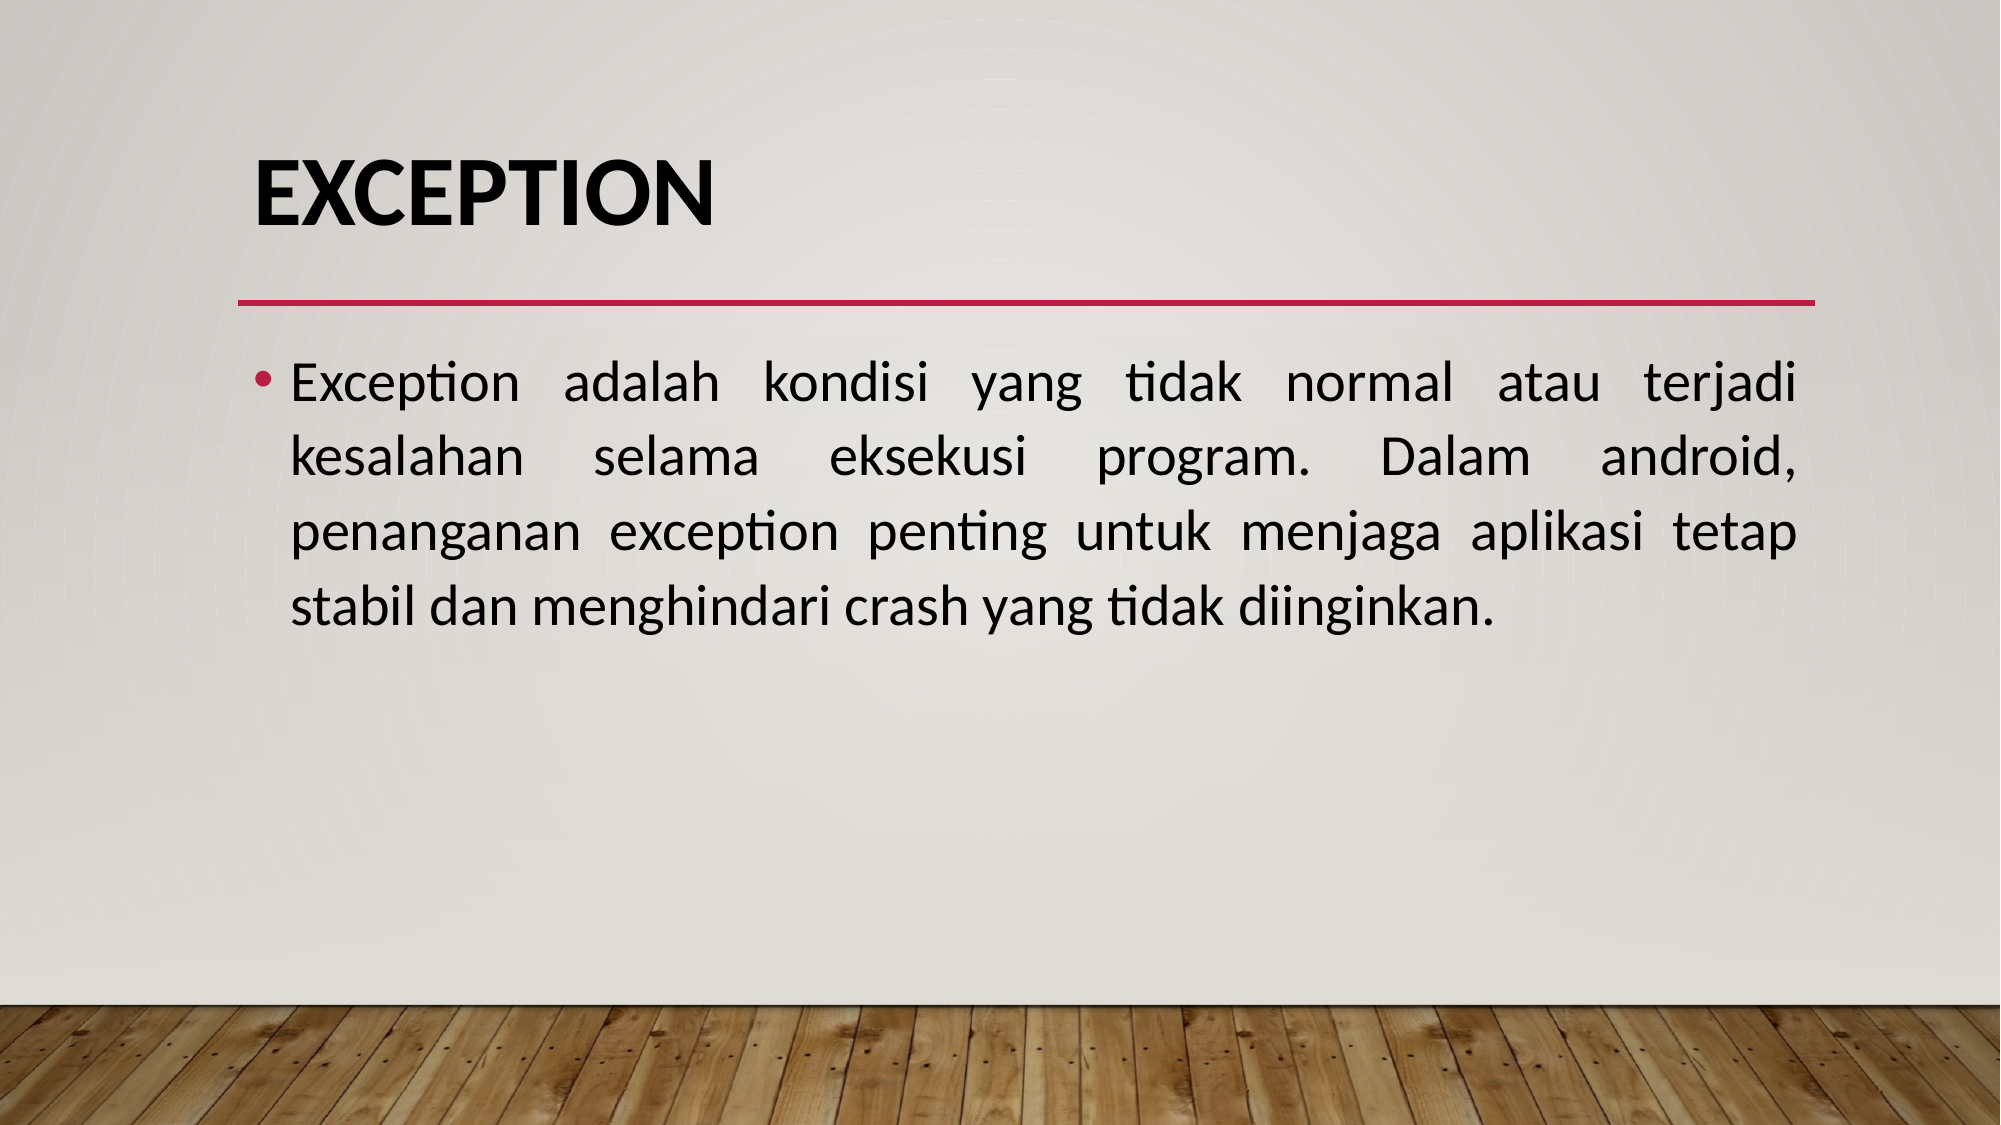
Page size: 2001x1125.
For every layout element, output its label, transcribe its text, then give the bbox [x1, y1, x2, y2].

picture [0, 1005, 2000, 1125]
title Exception [238, 131, 1814, 305]
list Exception adalah kondisi yang tidak normal atau terjadi kesalahan selama eksekusi program. Dalam android, penanganan exception penting untuk menjaga aplikasi tetap stabil dan menghindari crash yang tidak diinginkan. [238, 330, 1814, 897]
